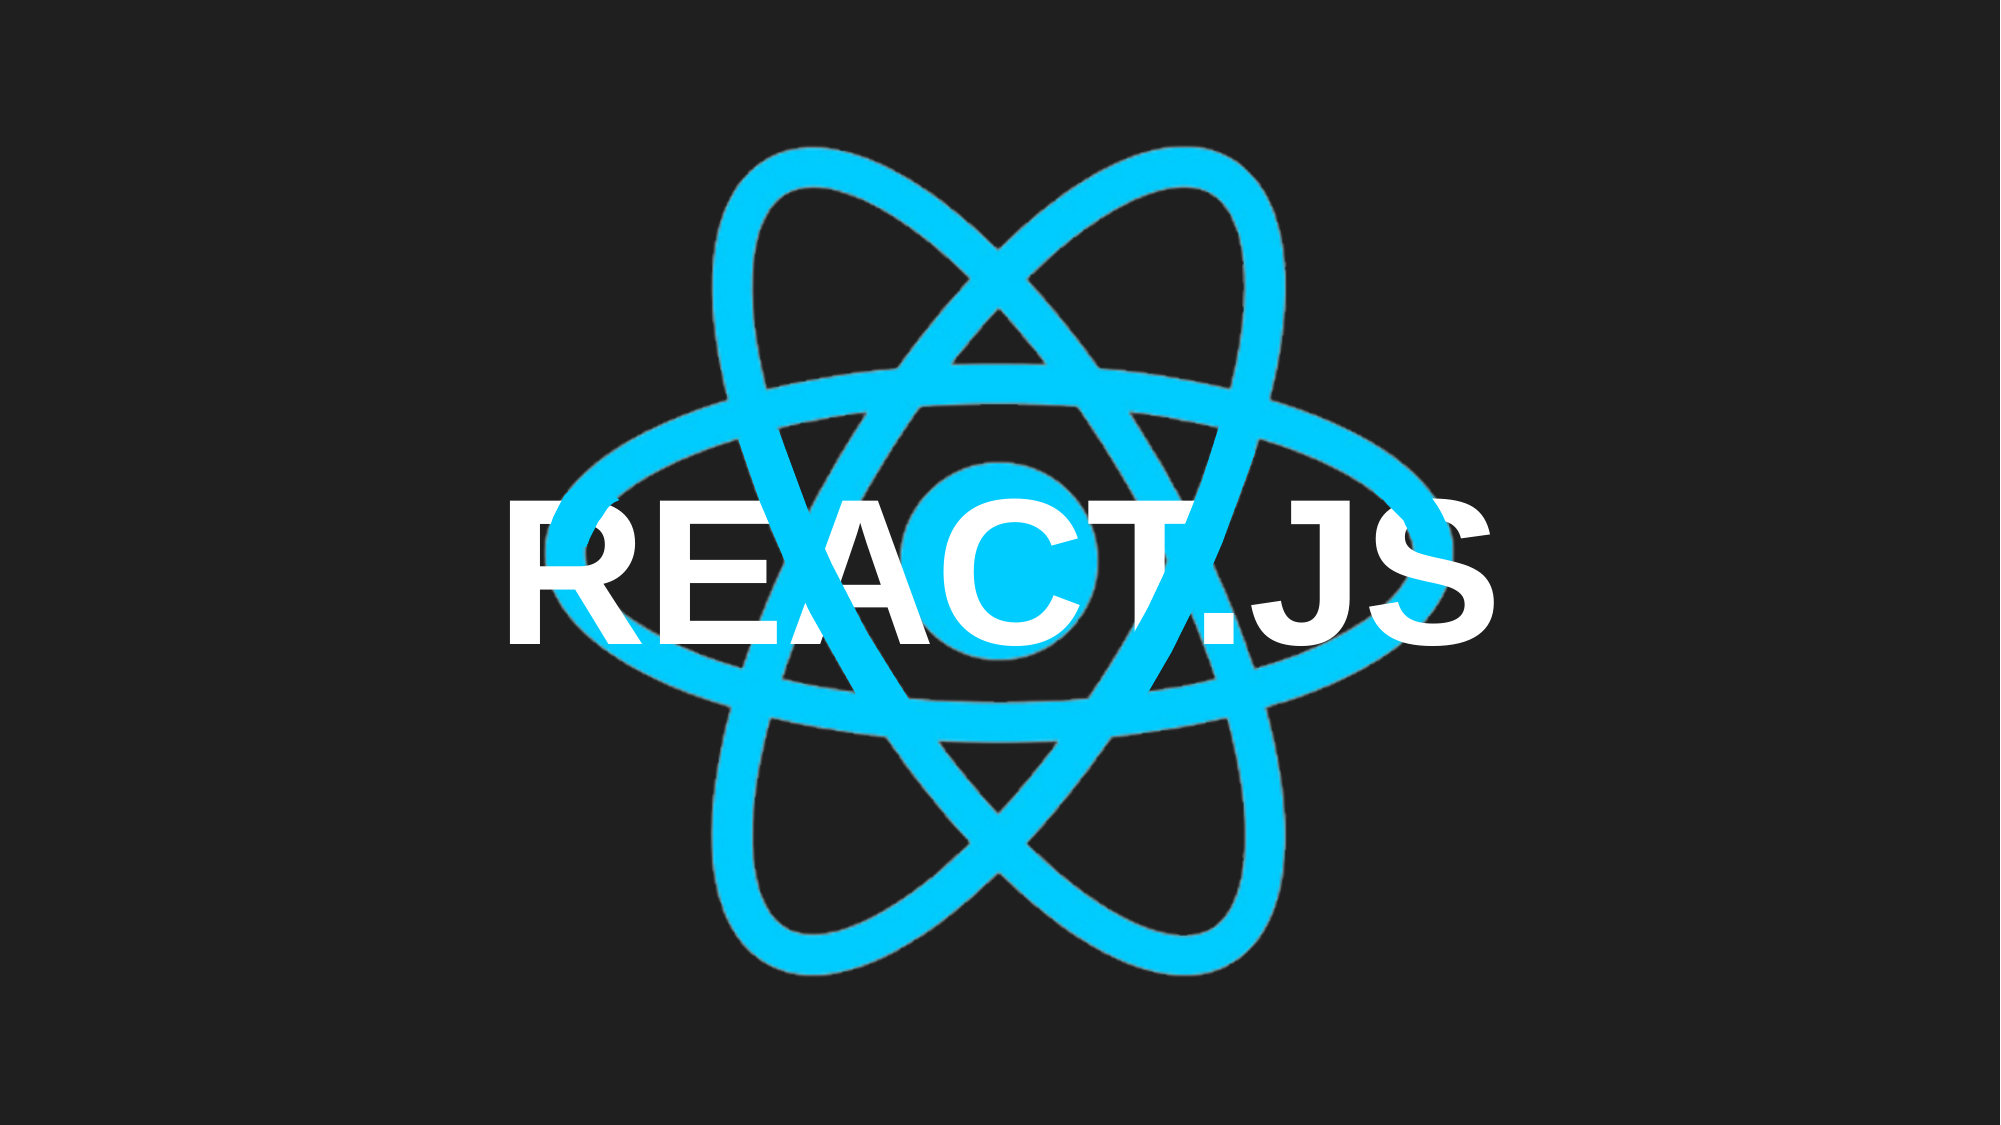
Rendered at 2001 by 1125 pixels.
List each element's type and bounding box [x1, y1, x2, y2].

picture [112, 69, 1888, 1055]
